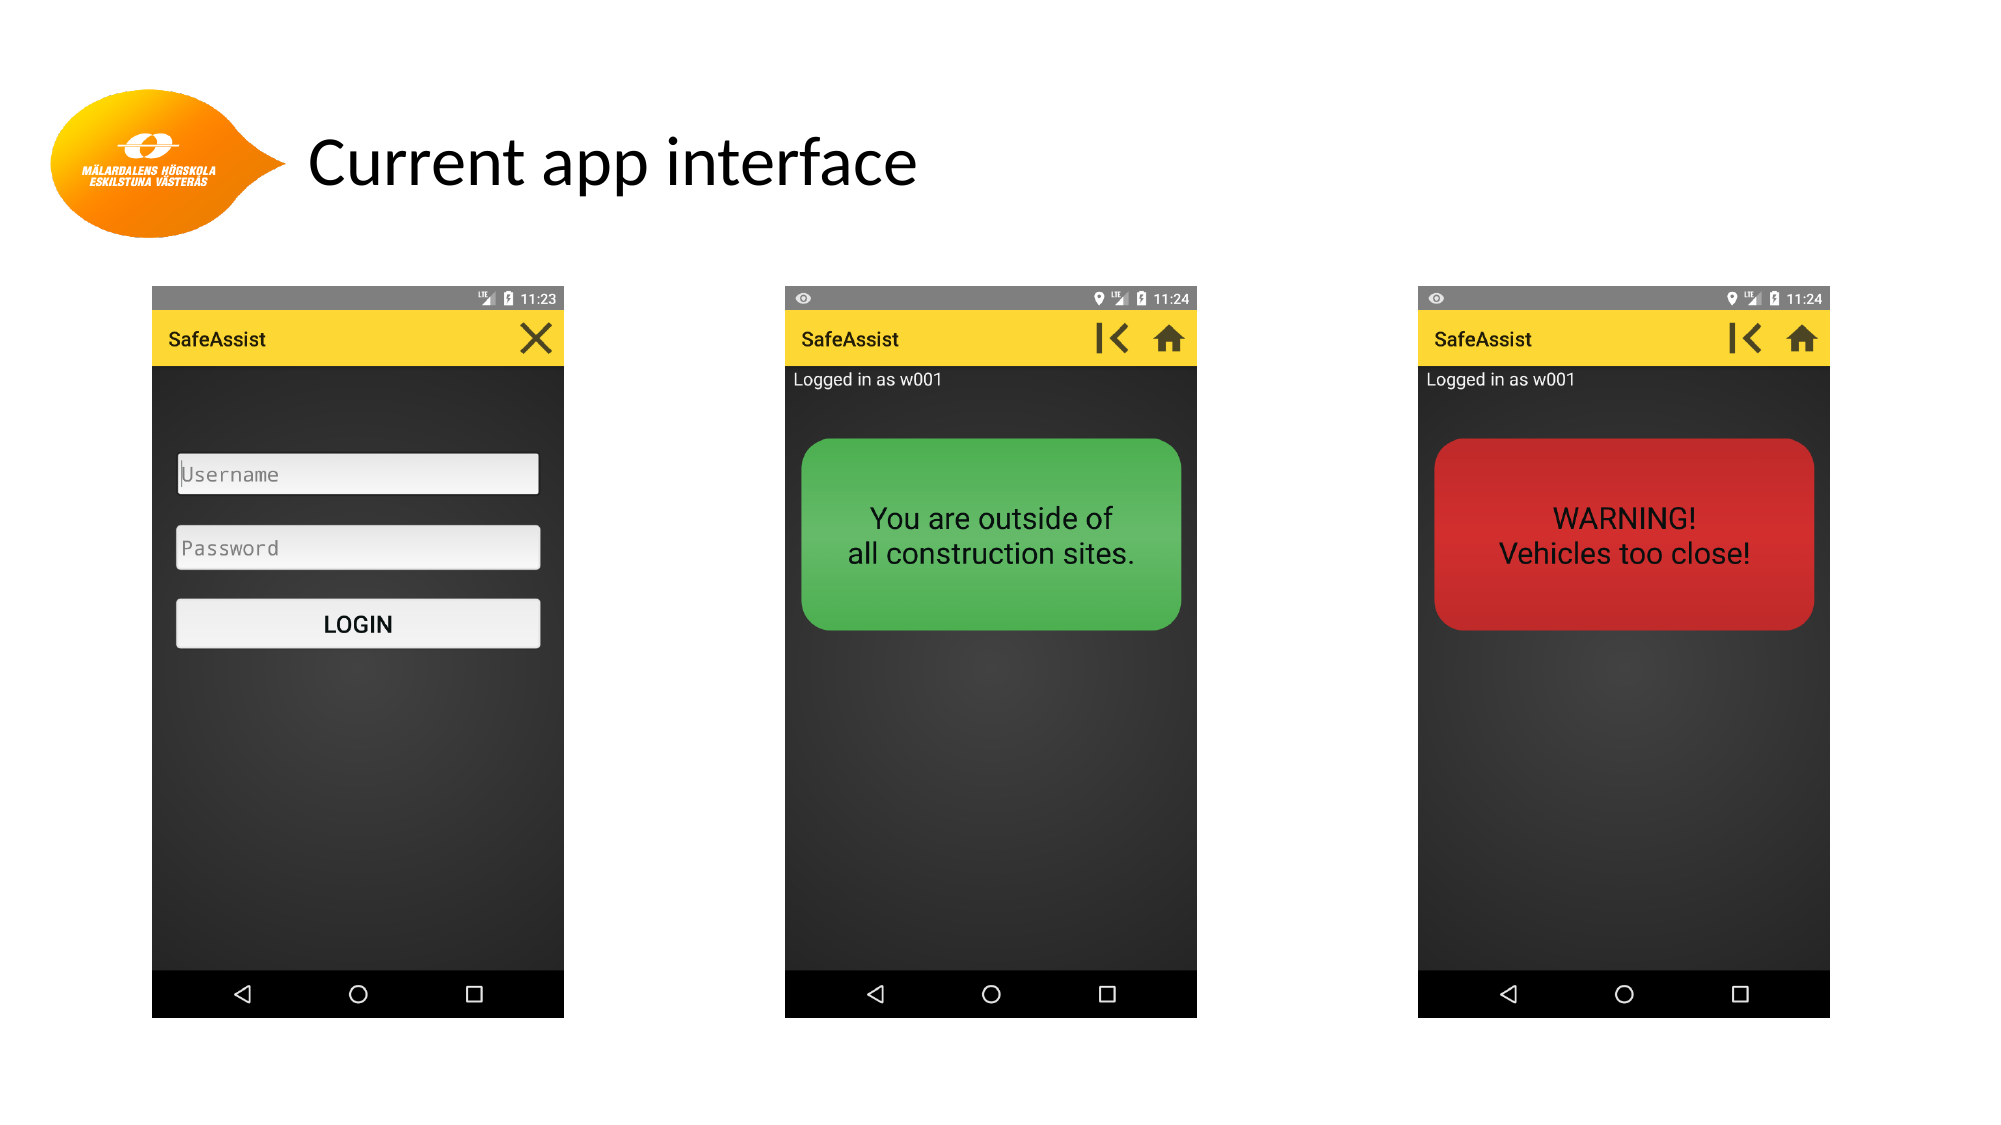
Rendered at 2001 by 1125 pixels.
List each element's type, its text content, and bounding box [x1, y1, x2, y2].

picture [50, 89, 286, 238]
picture [1418, 286, 1830, 1018]
picture [152, 286, 564, 1018]
picture [785, 286, 1197, 1018]
title Current app interface [293, 107, 1583, 218]
